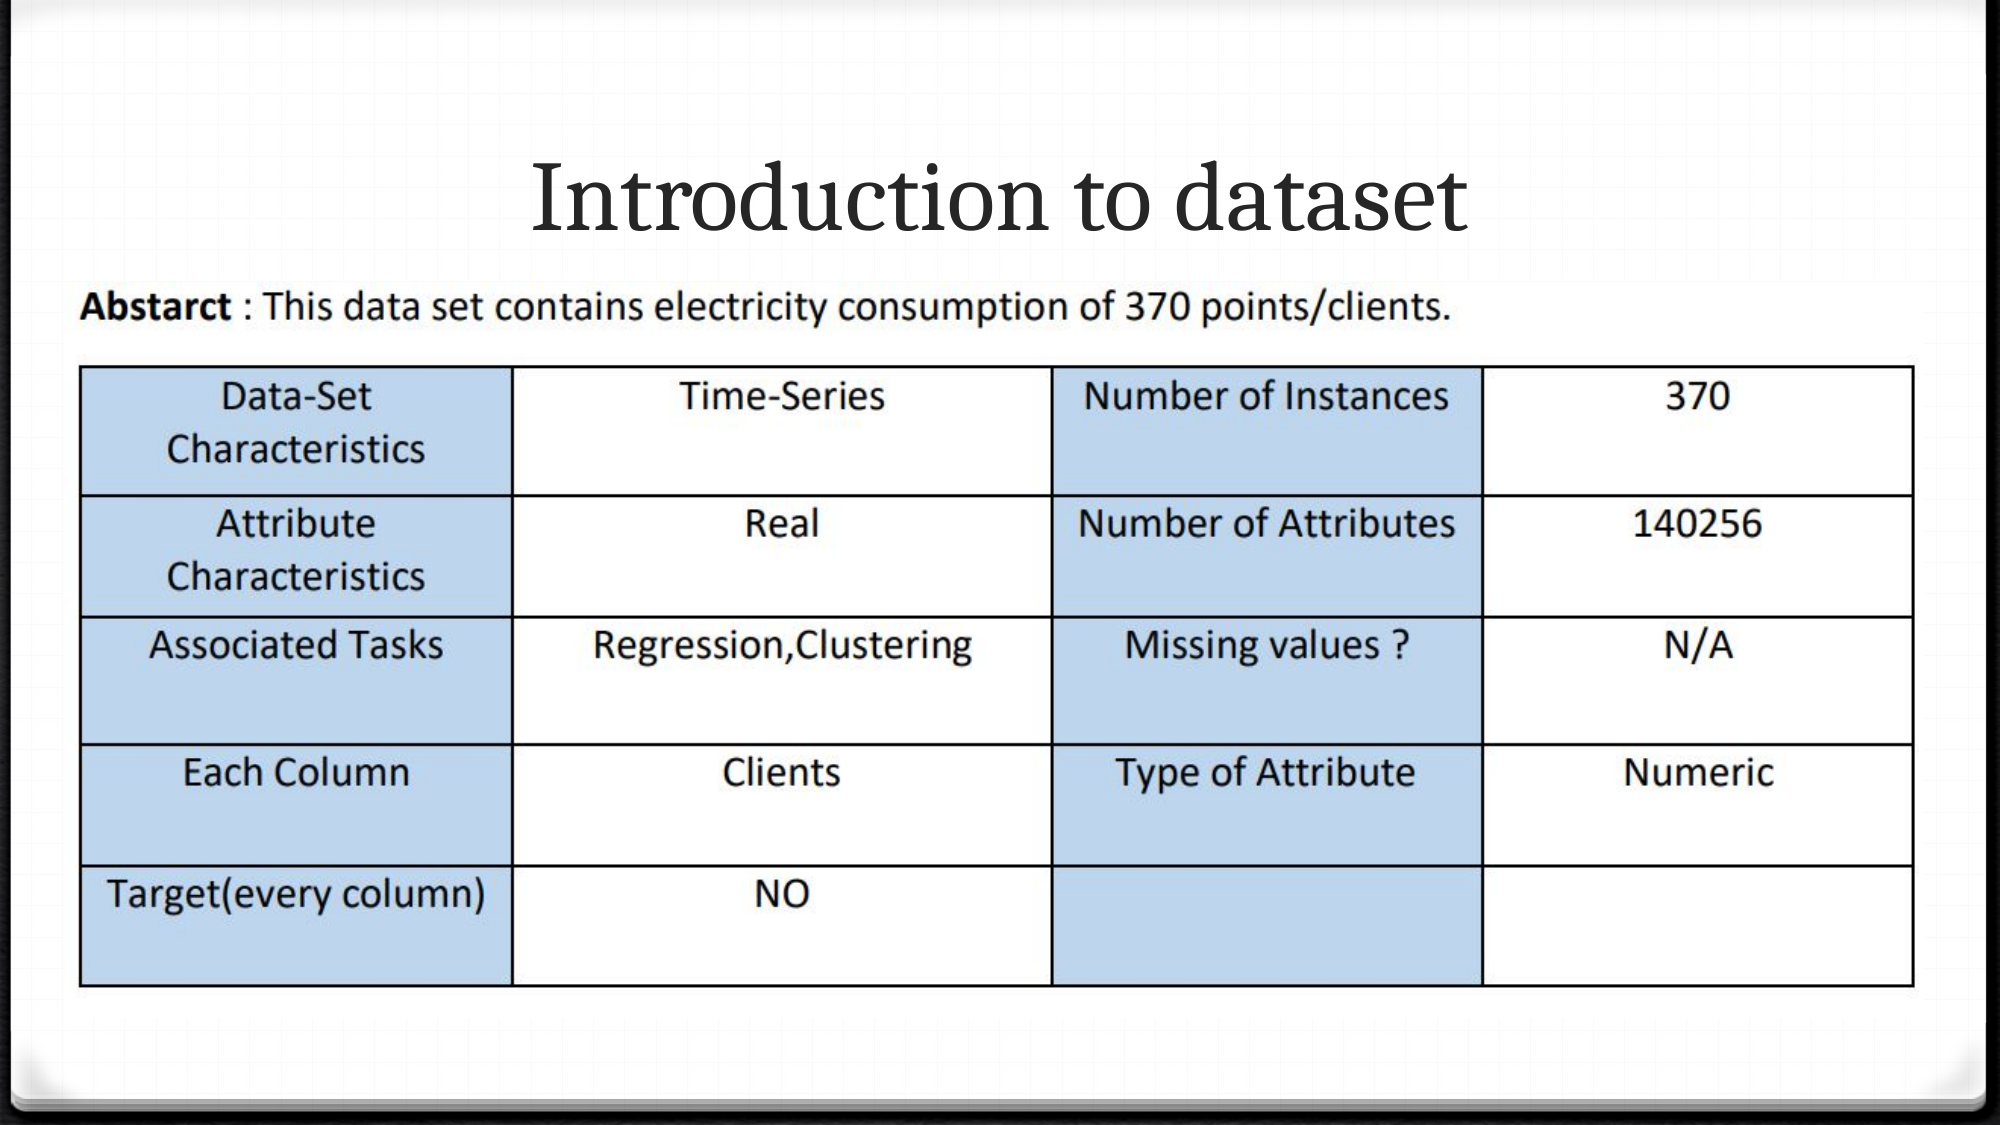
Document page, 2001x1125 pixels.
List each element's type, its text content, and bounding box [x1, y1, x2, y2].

title Introduction to dataset [120, 71, 1880, 278]
picture [0, 0, 2000, 1125]
